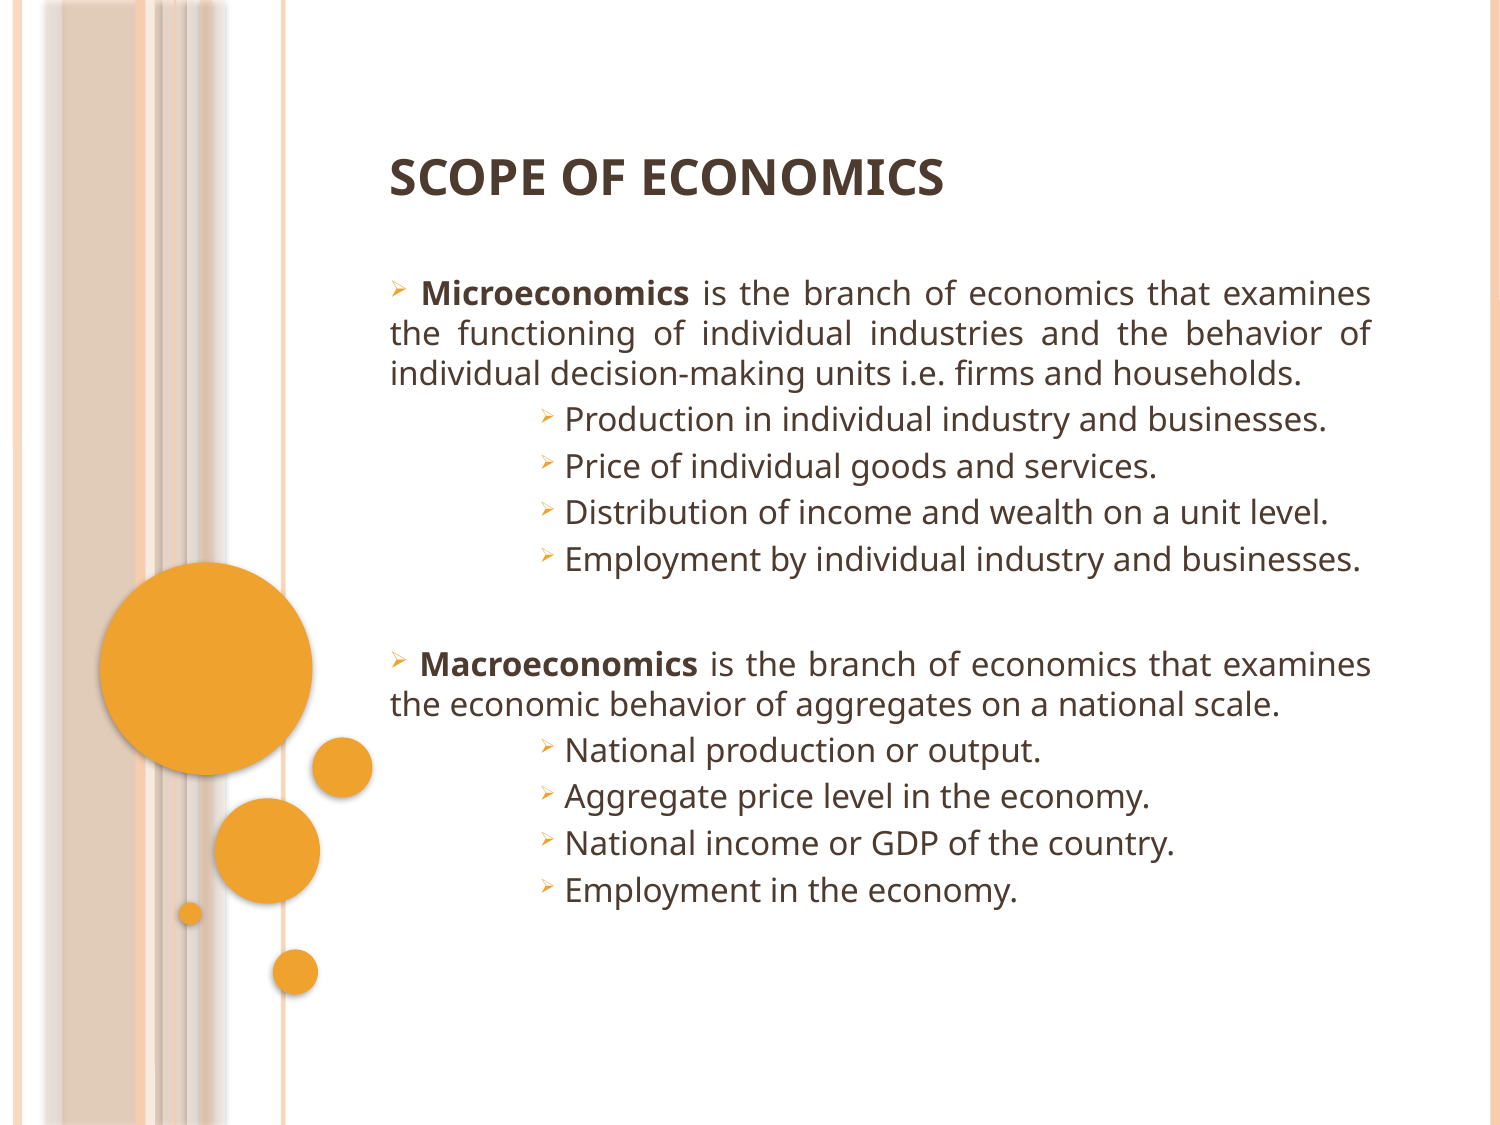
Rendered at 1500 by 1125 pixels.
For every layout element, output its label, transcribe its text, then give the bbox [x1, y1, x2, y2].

title Scope of Economics [375, 37, 1450, 213]
subtitle Microeconomics is the branch of economics that examines the functioning of individual industries and the behavior of individual decision-making units i.e. firms and households. Production in individual industry and businesses. Price of individual goods and services. Distribution of income and wealth on a unit level. Employment by individual industry and businesses. Macroeconomics is the branch of economics that examines the economic behavior of aggregates on a national scale. National production or output. Aggregate price level in the economy. National income or GDP of the country. Employment in the economy. [375, 212, 1388, 1046]
